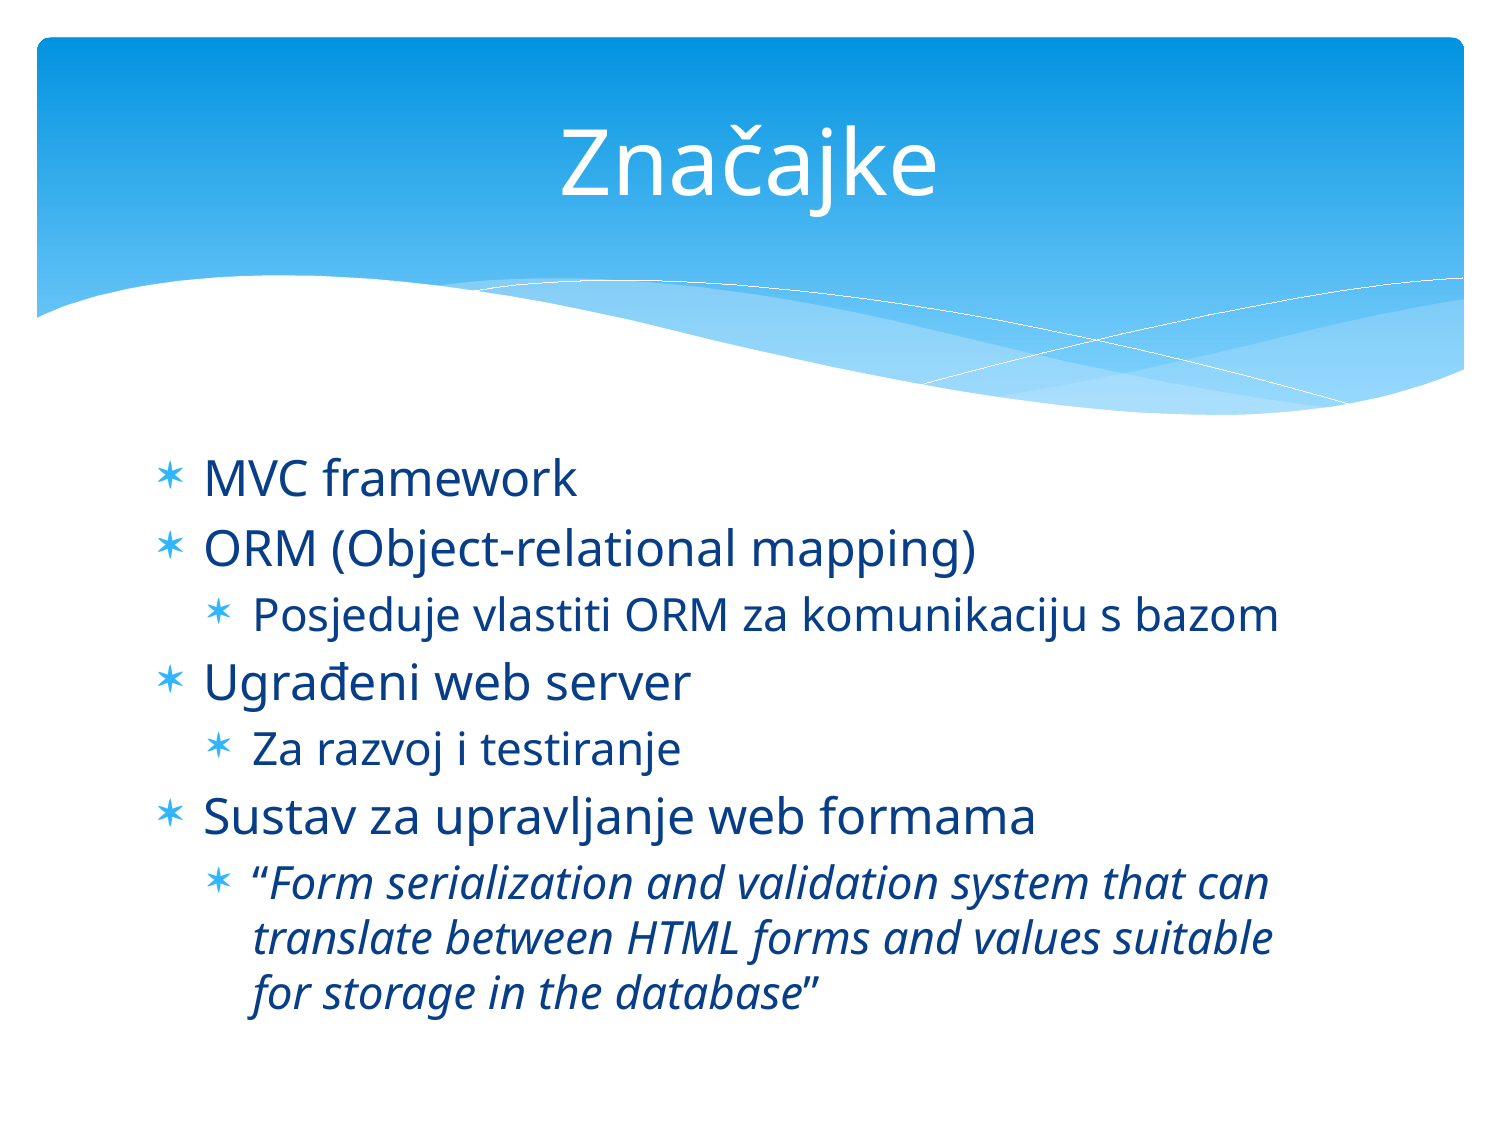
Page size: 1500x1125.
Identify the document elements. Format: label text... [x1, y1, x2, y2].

title Značajke [75, 55, 1425, 261]
list MVC framework ORM (Object-relational mapping) Posjeduje vlastiti ORM za komunikaciju s bazom Ugrađeni web server Za razvoj i testiranje Sustav za upravljanje web formama “Form serialization and validation system that can translate between HTML forms and values suitable for storage in the database” [143, 438, 1359, 1083]
